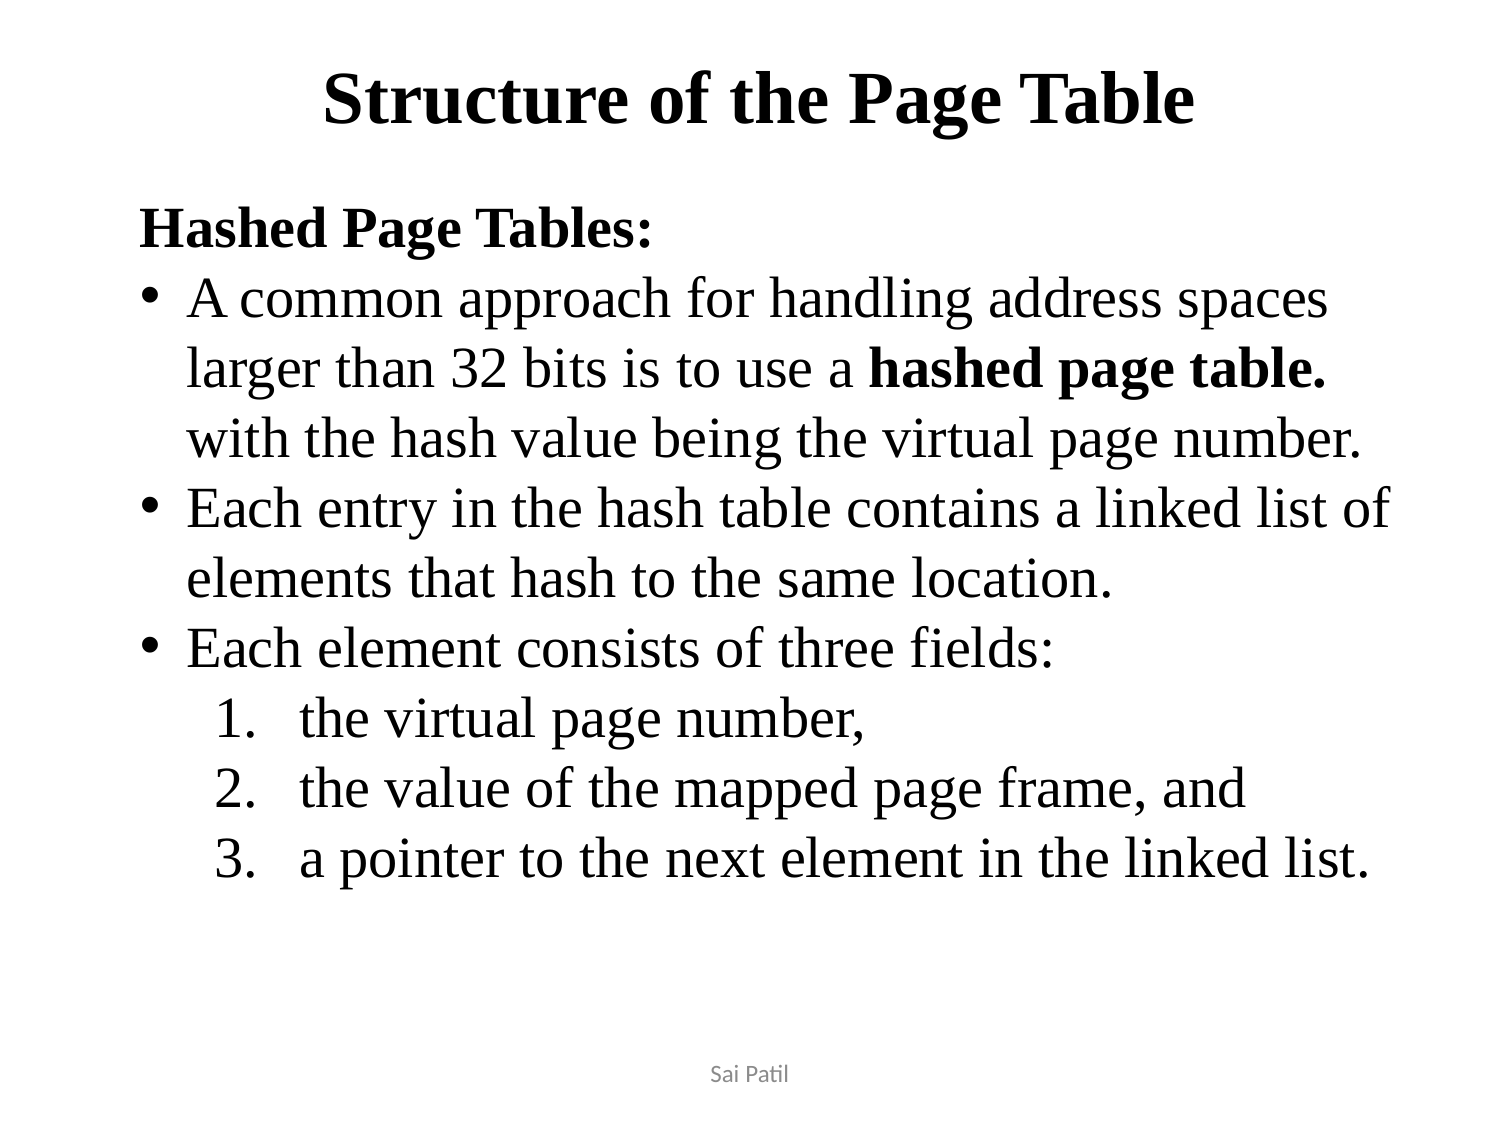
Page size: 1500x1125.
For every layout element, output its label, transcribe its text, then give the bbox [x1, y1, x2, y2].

footer Sai Patil [496, 1042, 1004, 1103]
text_box Structure of the Page Table [65, 0, 1455, 188]
text_box Hashed Page Tables: A common approach for handling address spaces larger than 32 bits is to use a hashed page table. with the hash value being the virtual page number. Each entry in the hash table contains a linked list of elements that hash to the same location. Each element consists of three fields: the virtual page number, the value of the mapped page frame, and a pointer to the next element in the linked list. [125, 182, 1435, 967]
